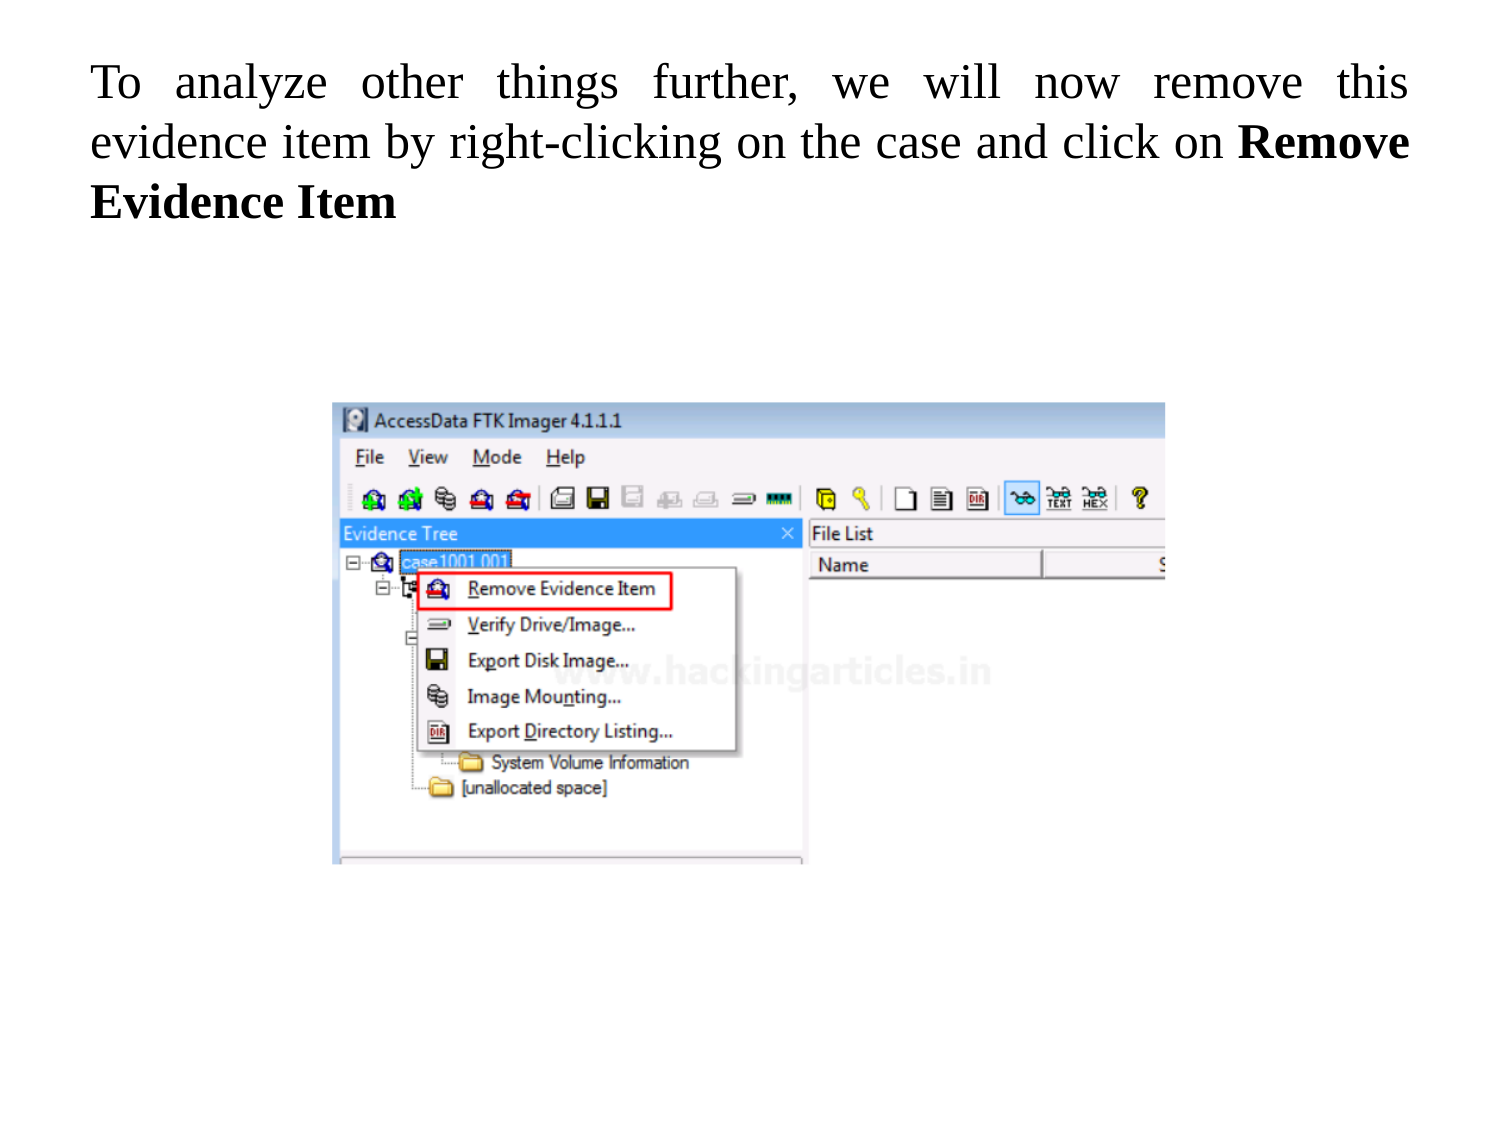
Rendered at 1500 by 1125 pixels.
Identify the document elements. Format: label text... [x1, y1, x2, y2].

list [325, 400, 1174, 868]
title To analyze other things further, we will now remove this evidence item by right-clicking on the case and click on Remove Evidence Item [75, 45, 1425, 233]
